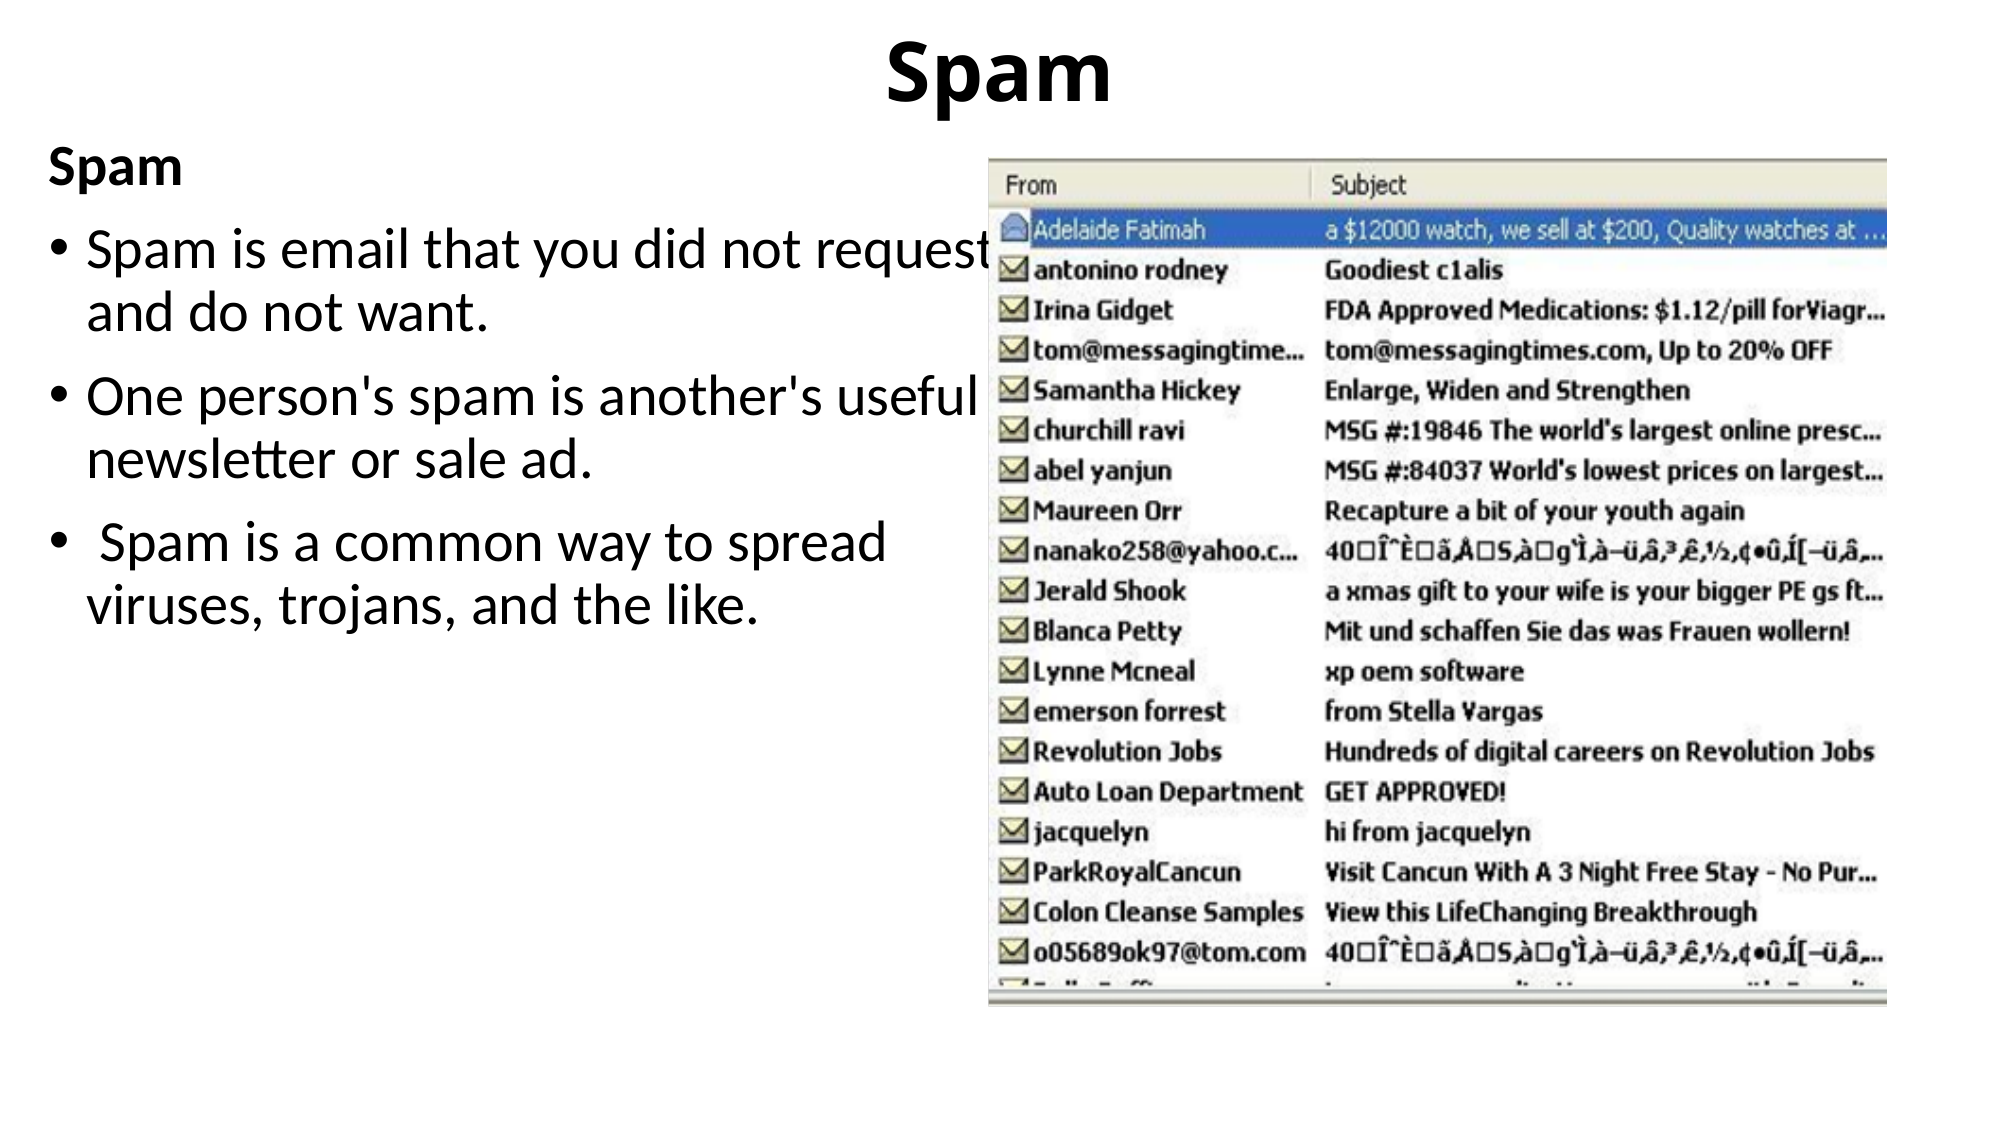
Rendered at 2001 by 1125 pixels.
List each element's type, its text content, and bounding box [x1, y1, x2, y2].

title Spam [137, 22, 1863, 127]
picture [987, 157, 1887, 1009]
list Spam Spam is email that you did not request and do not want. One person's spam is another's useful newsletter or sale ad. Spam is a common way to spread viruses, trojans, and the like. [33, 127, 1962, 1125]
